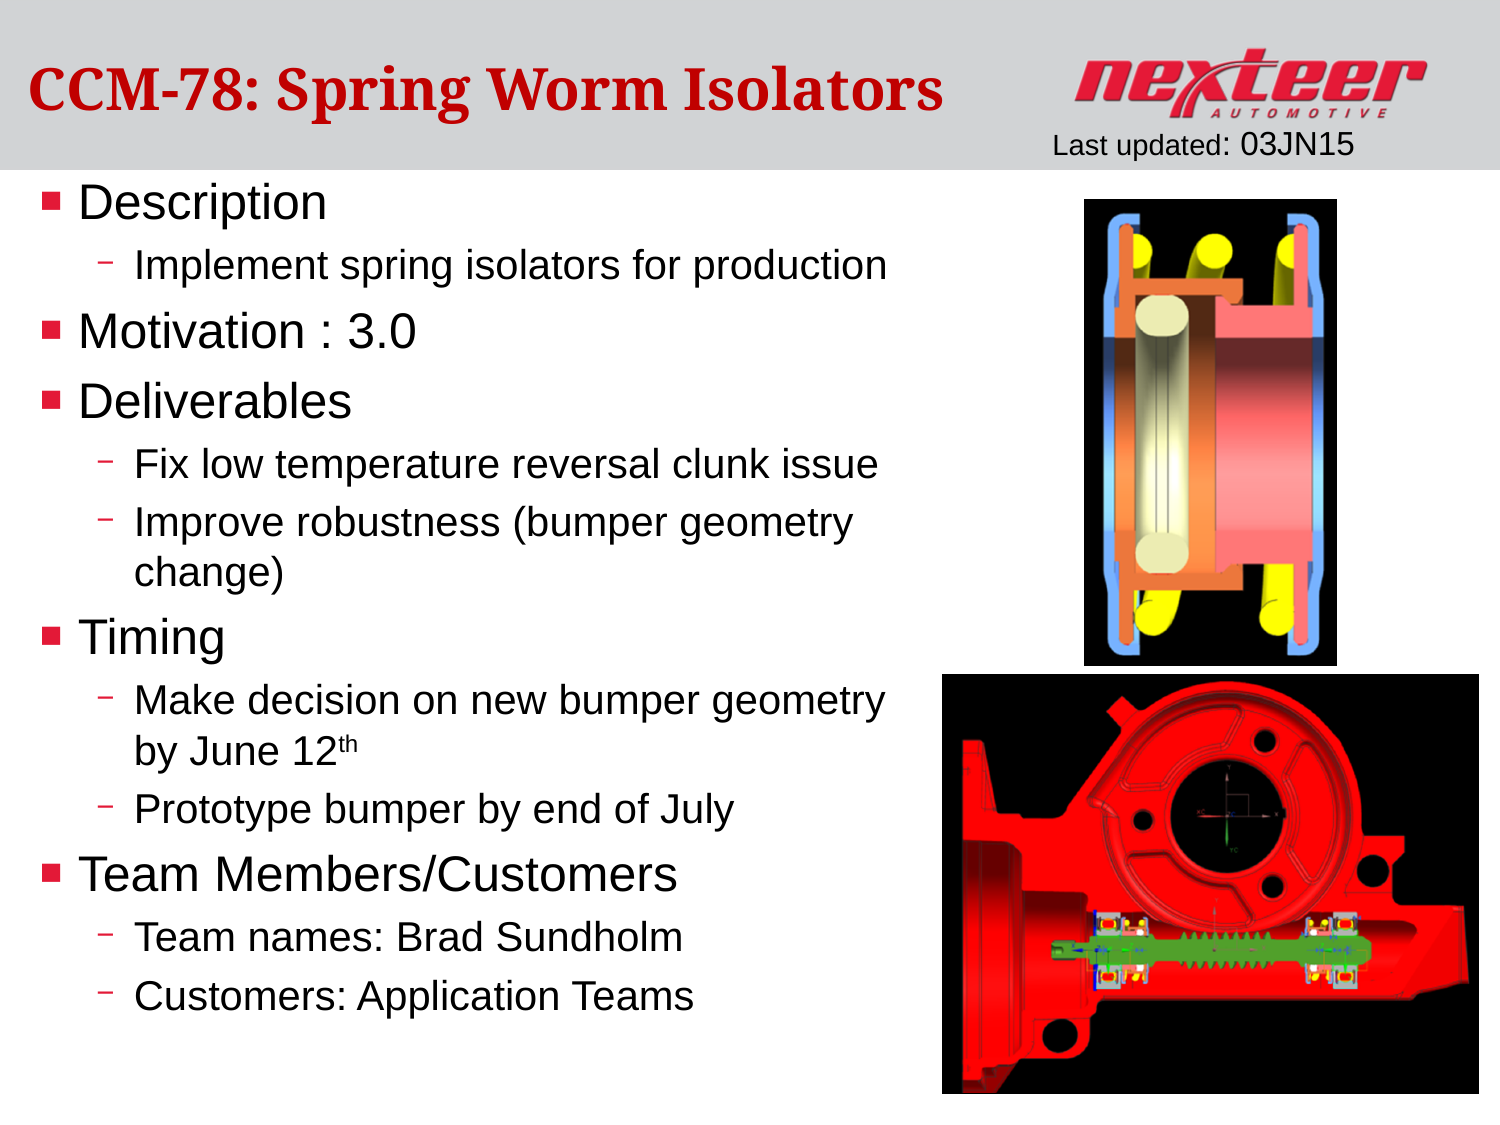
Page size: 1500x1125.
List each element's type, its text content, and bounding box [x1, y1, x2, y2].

list Description Implement spring isolators for production Motivation : 3.0 Deliverables Fix low temperature reversal clunk issue Improve robustness (bumper geometry change) Timing Make decision on new bumper geometry by June 12th Prototype bumper by end of July Team Members/Customers Team names: Brad Sundholm Customers: Application Teams [24, 162, 925, 1063]
text_box Last updated: 03JN15 [1037, 114, 1384, 175]
picture [0, 0, 1500, 170]
picture [942, 674, 1479, 1095]
title CCM-78: Spring Worm Isolators [12, 12, 1013, 163]
picture [1084, 199, 1337, 666]
